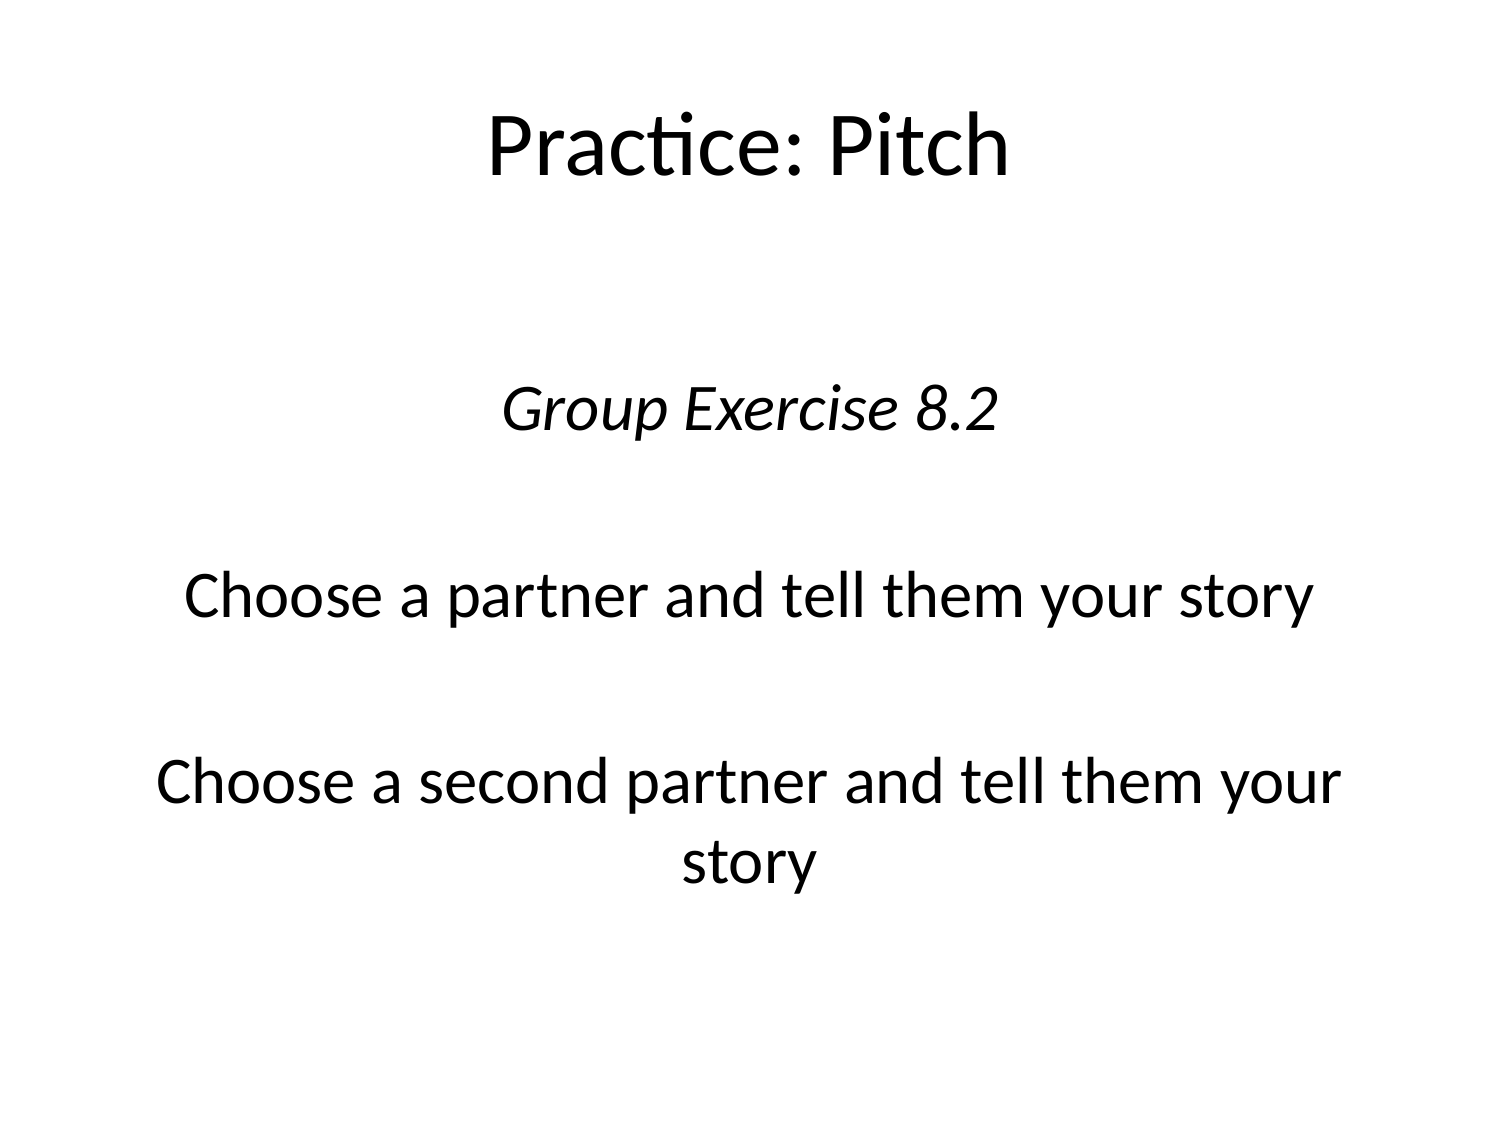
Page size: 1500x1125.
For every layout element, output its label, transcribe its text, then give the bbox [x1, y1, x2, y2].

list Group Exercise 8.2 Choose a partner and tell them your story Choose a second partner and tell them your story [75, 262, 1425, 1005]
title Practice: Pitch [75, 45, 1425, 233]
